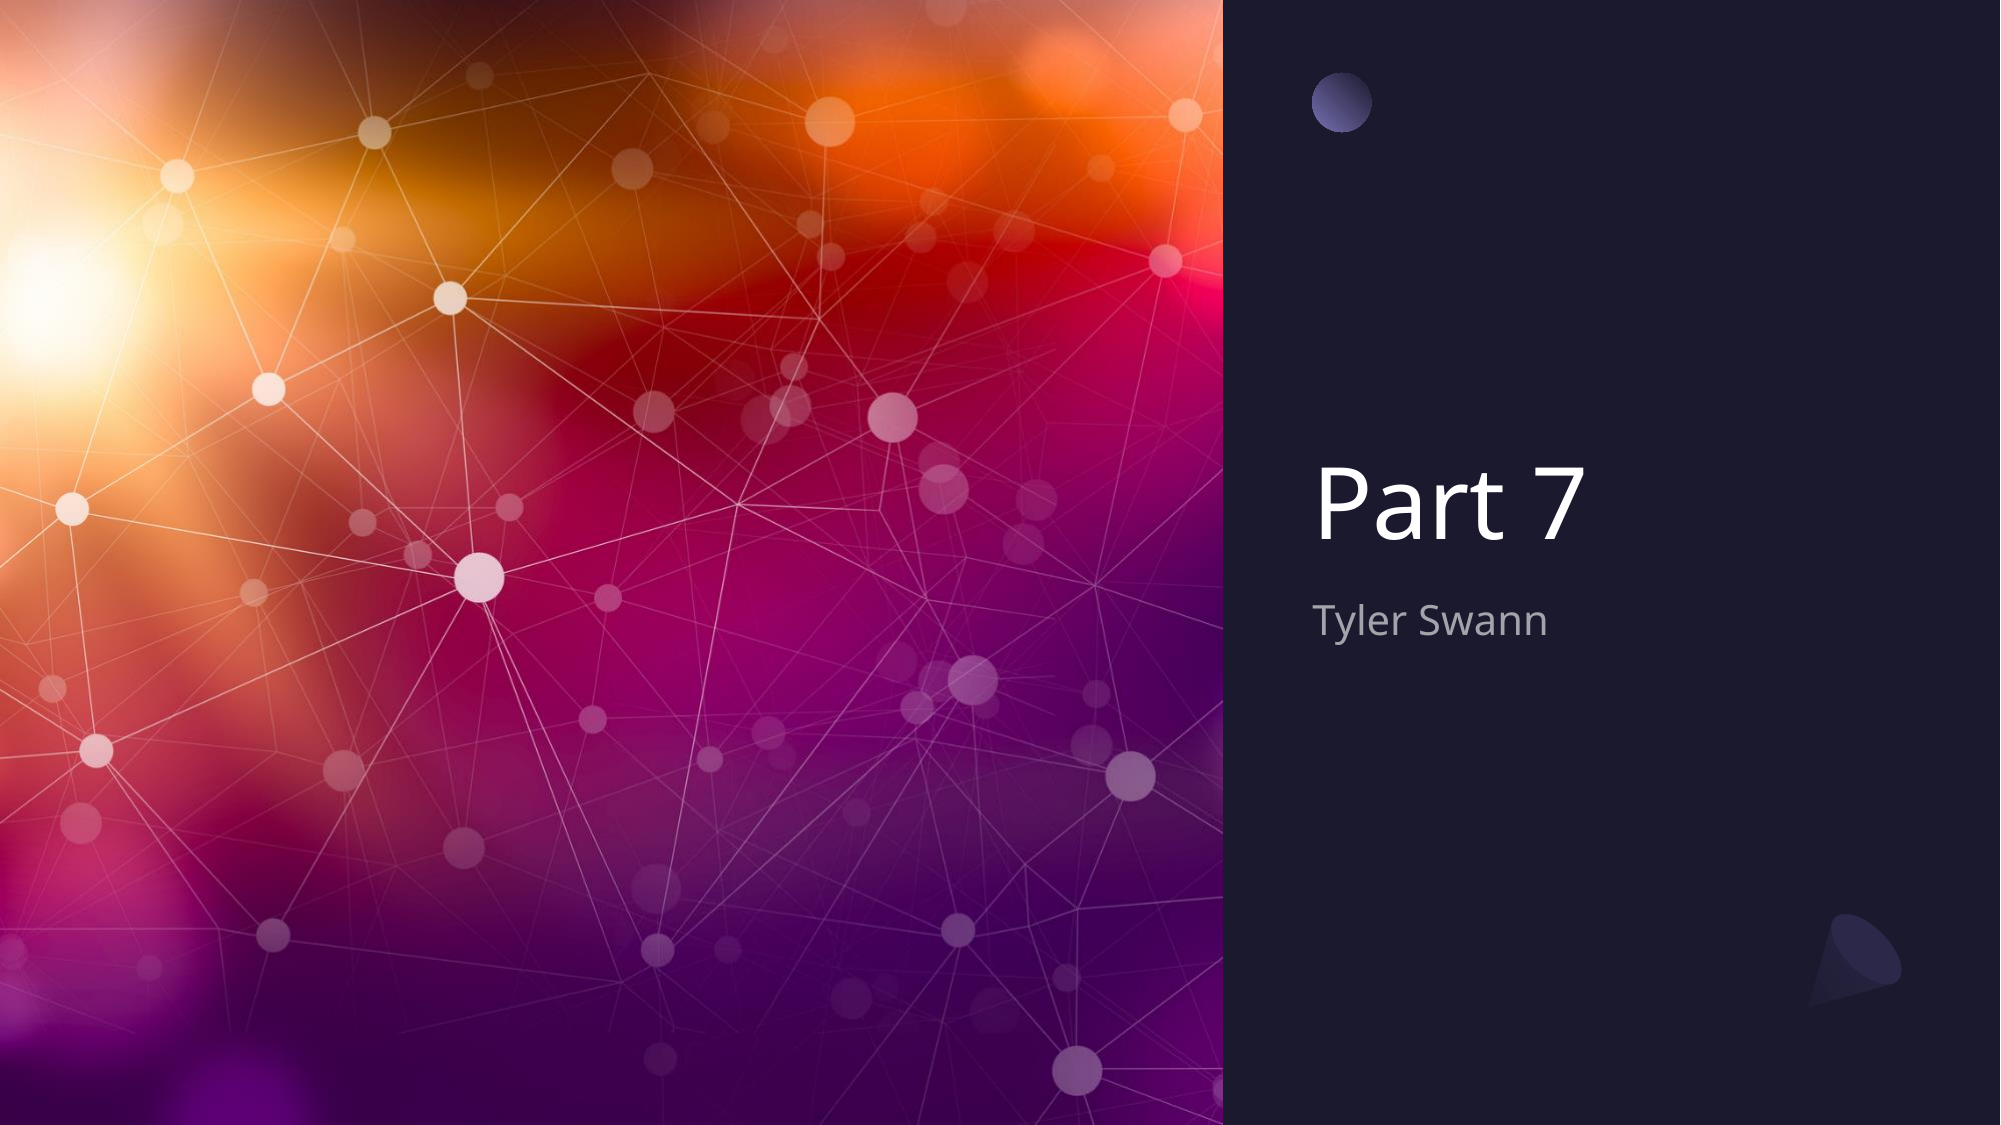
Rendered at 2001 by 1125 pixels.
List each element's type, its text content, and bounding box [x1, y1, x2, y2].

list Tyler Swann [1312, 585, 1898, 870]
picture [0, 0, 1223, 1125]
title Part 7 [1312, 172, 1898, 564]
